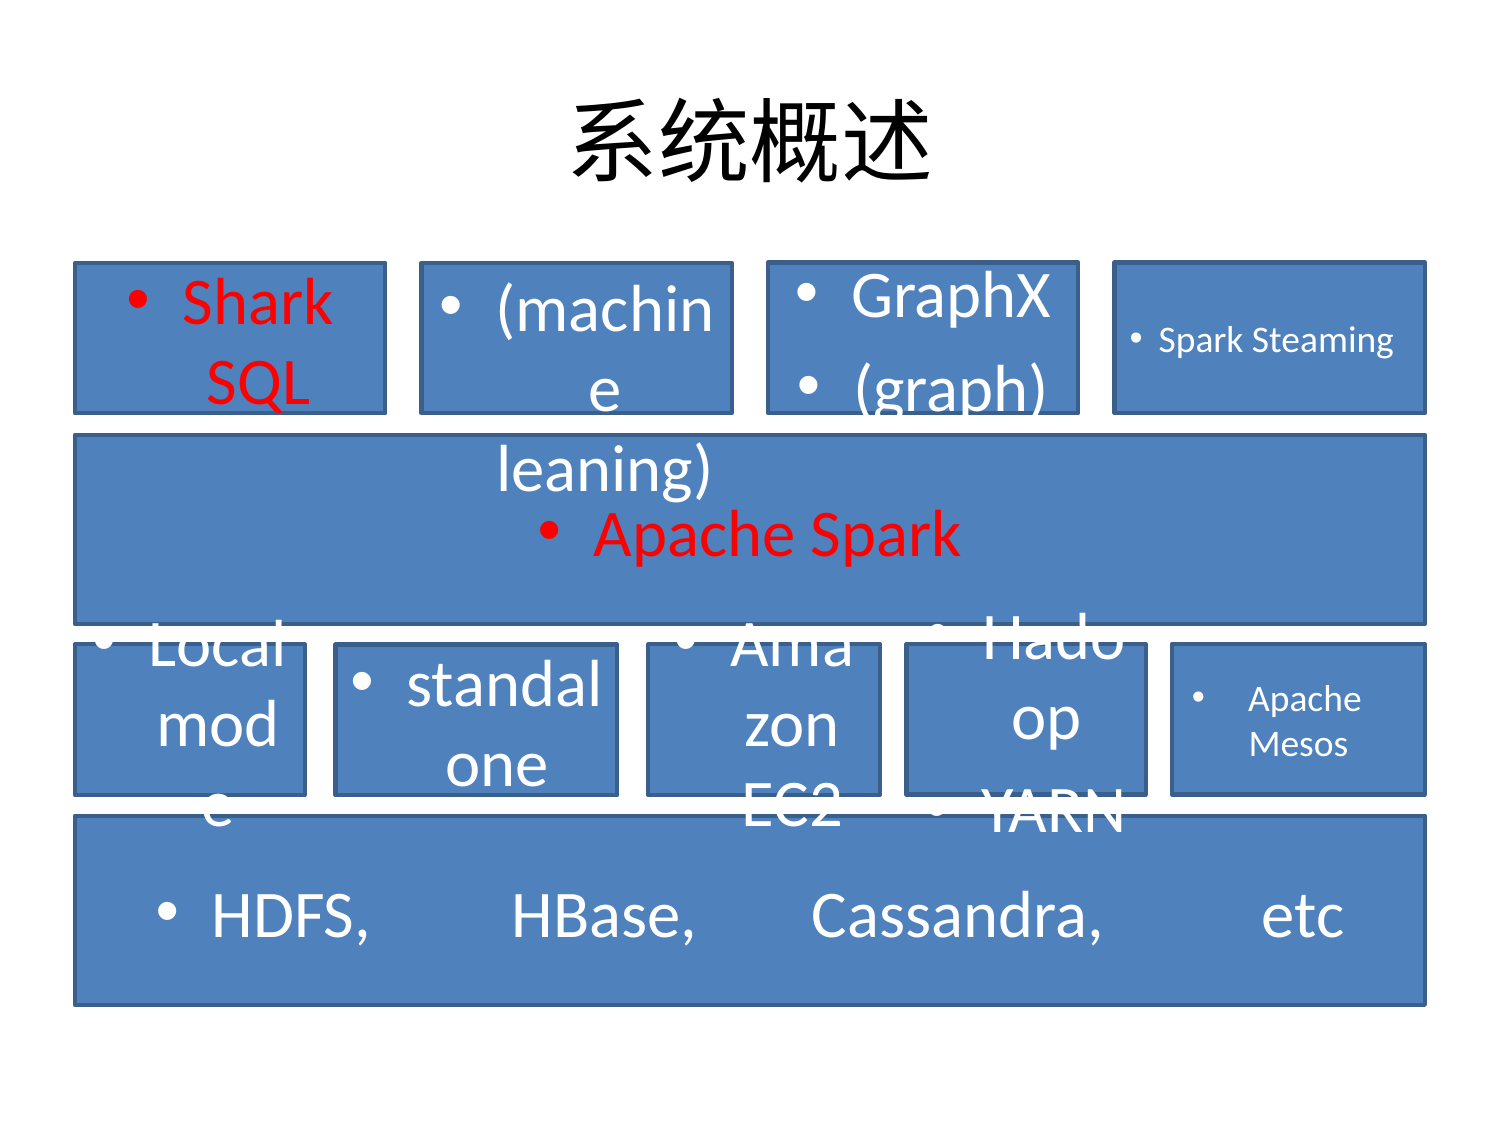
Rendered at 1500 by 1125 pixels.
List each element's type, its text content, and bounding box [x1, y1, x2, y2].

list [74, 262, 1426, 1006]
title 系统概述 [75, 45, 1425, 233]
